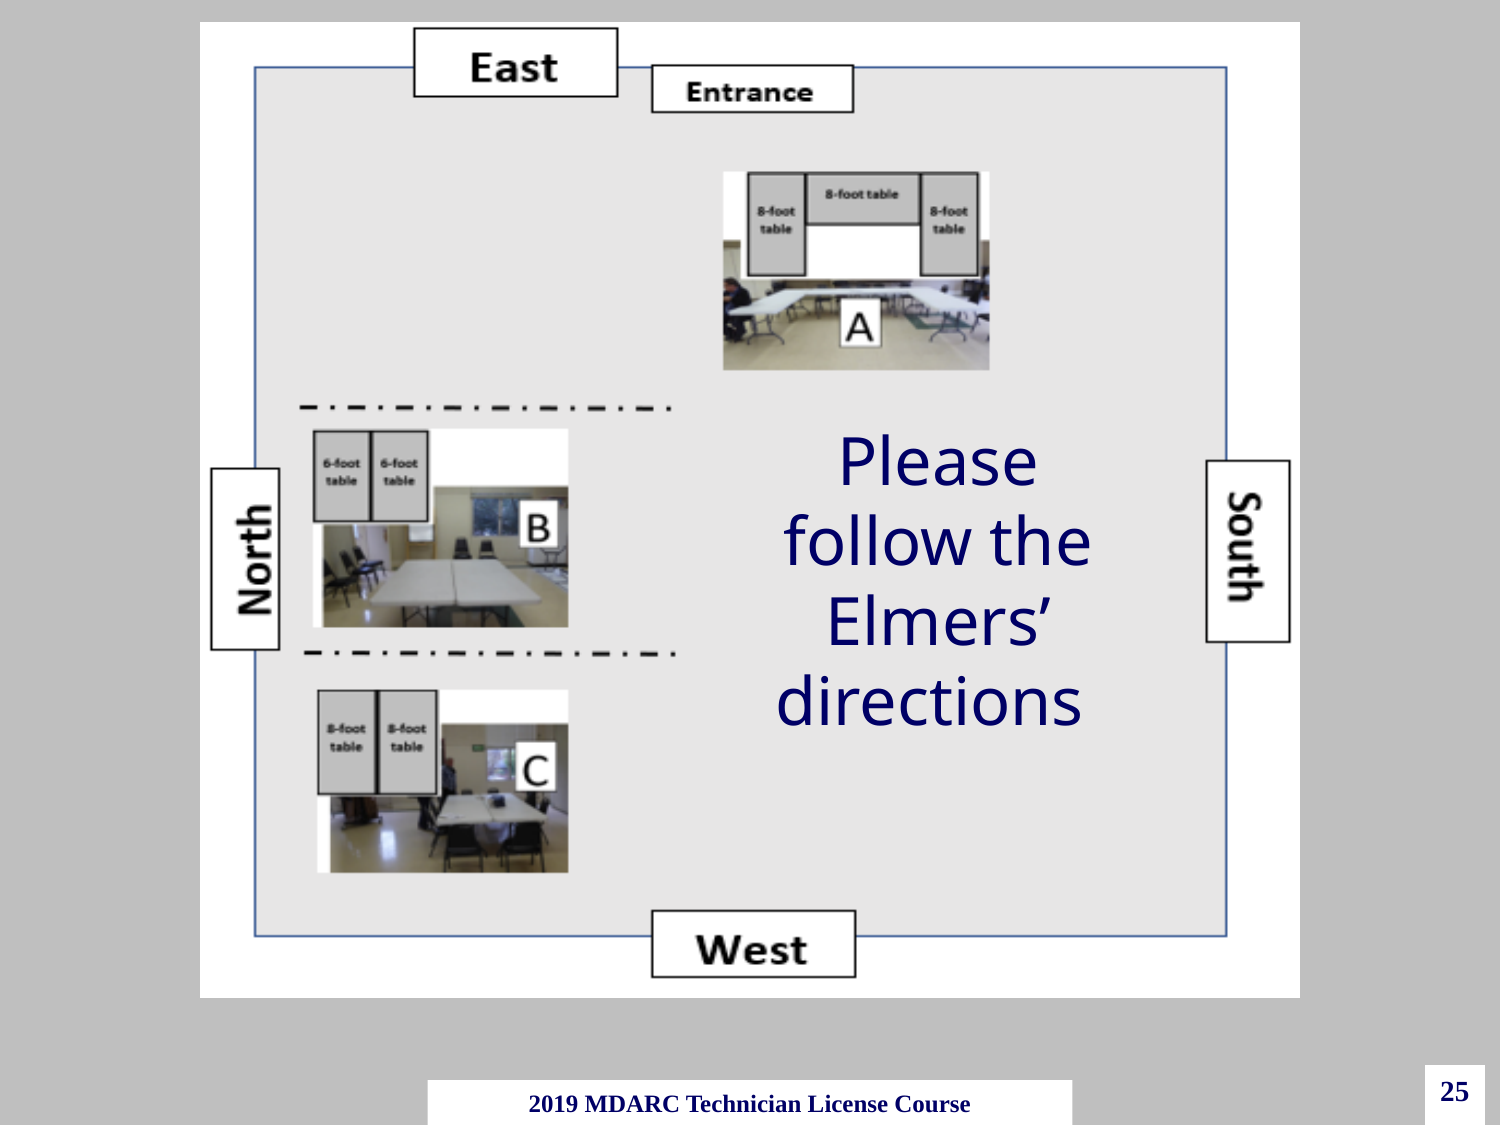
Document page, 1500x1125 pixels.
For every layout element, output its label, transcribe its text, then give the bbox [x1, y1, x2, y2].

slide_number 25 [1425, 1065, 1485, 1125]
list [200, 22, 1300, 998]
footer 2019 MDARC Technician License Course [427, 1080, 1073, 1125]
